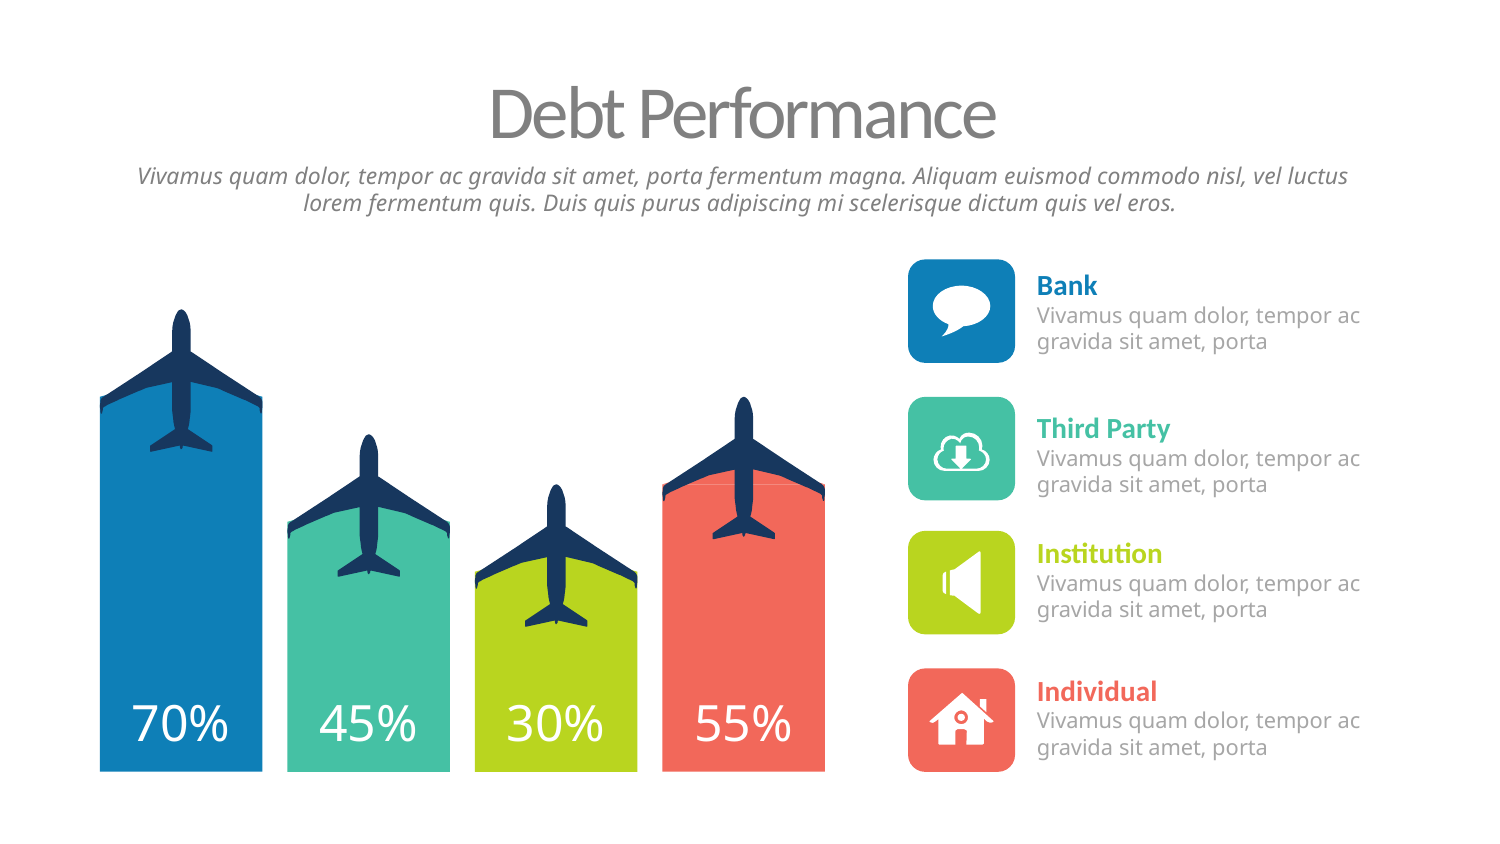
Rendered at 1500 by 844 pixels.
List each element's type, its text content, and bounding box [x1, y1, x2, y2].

text_box Individual Vivamus quam dolor, tempor ac gravida sit amet, porta [1022, 664, 1390, 767]
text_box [929, 692, 994, 745]
text_box Vivamus quam dolor, tempor ac gravida sit amet, porta fermentum magna. Aliquam euismod commodo nisl, vel luctus lorem fermentum quis. Duis quis purus adipiscing mi scelerisque dictum quis vel eros. [99, 157, 1388, 220]
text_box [942, 549, 981, 616]
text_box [287, 434, 451, 773]
text_box Institution Vivamus quam dolor, tempor ac gravida sit amet, porta [1022, 527, 1390, 630]
text_box Third Party Vivamus quam dolor, tempor ac gravida sit amet, porta [1022, 402, 1390, 505]
text_box [905, 394, 1018, 503]
text_box Debt Performance [481, 59, 1007, 157]
text_box [905, 257, 1018, 365]
text_box Bank Vivamus quam dolor, tempor ac gravida sit amet, porta [1022, 259, 1390, 362]
text_box [905, 666, 1018, 775]
text_box [933, 432, 990, 471]
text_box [662, 396, 826, 772]
text_box [905, 528, 1018, 637]
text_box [474, 484, 638, 772]
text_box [99, 309, 263, 773]
text_box [932, 285, 991, 337]
